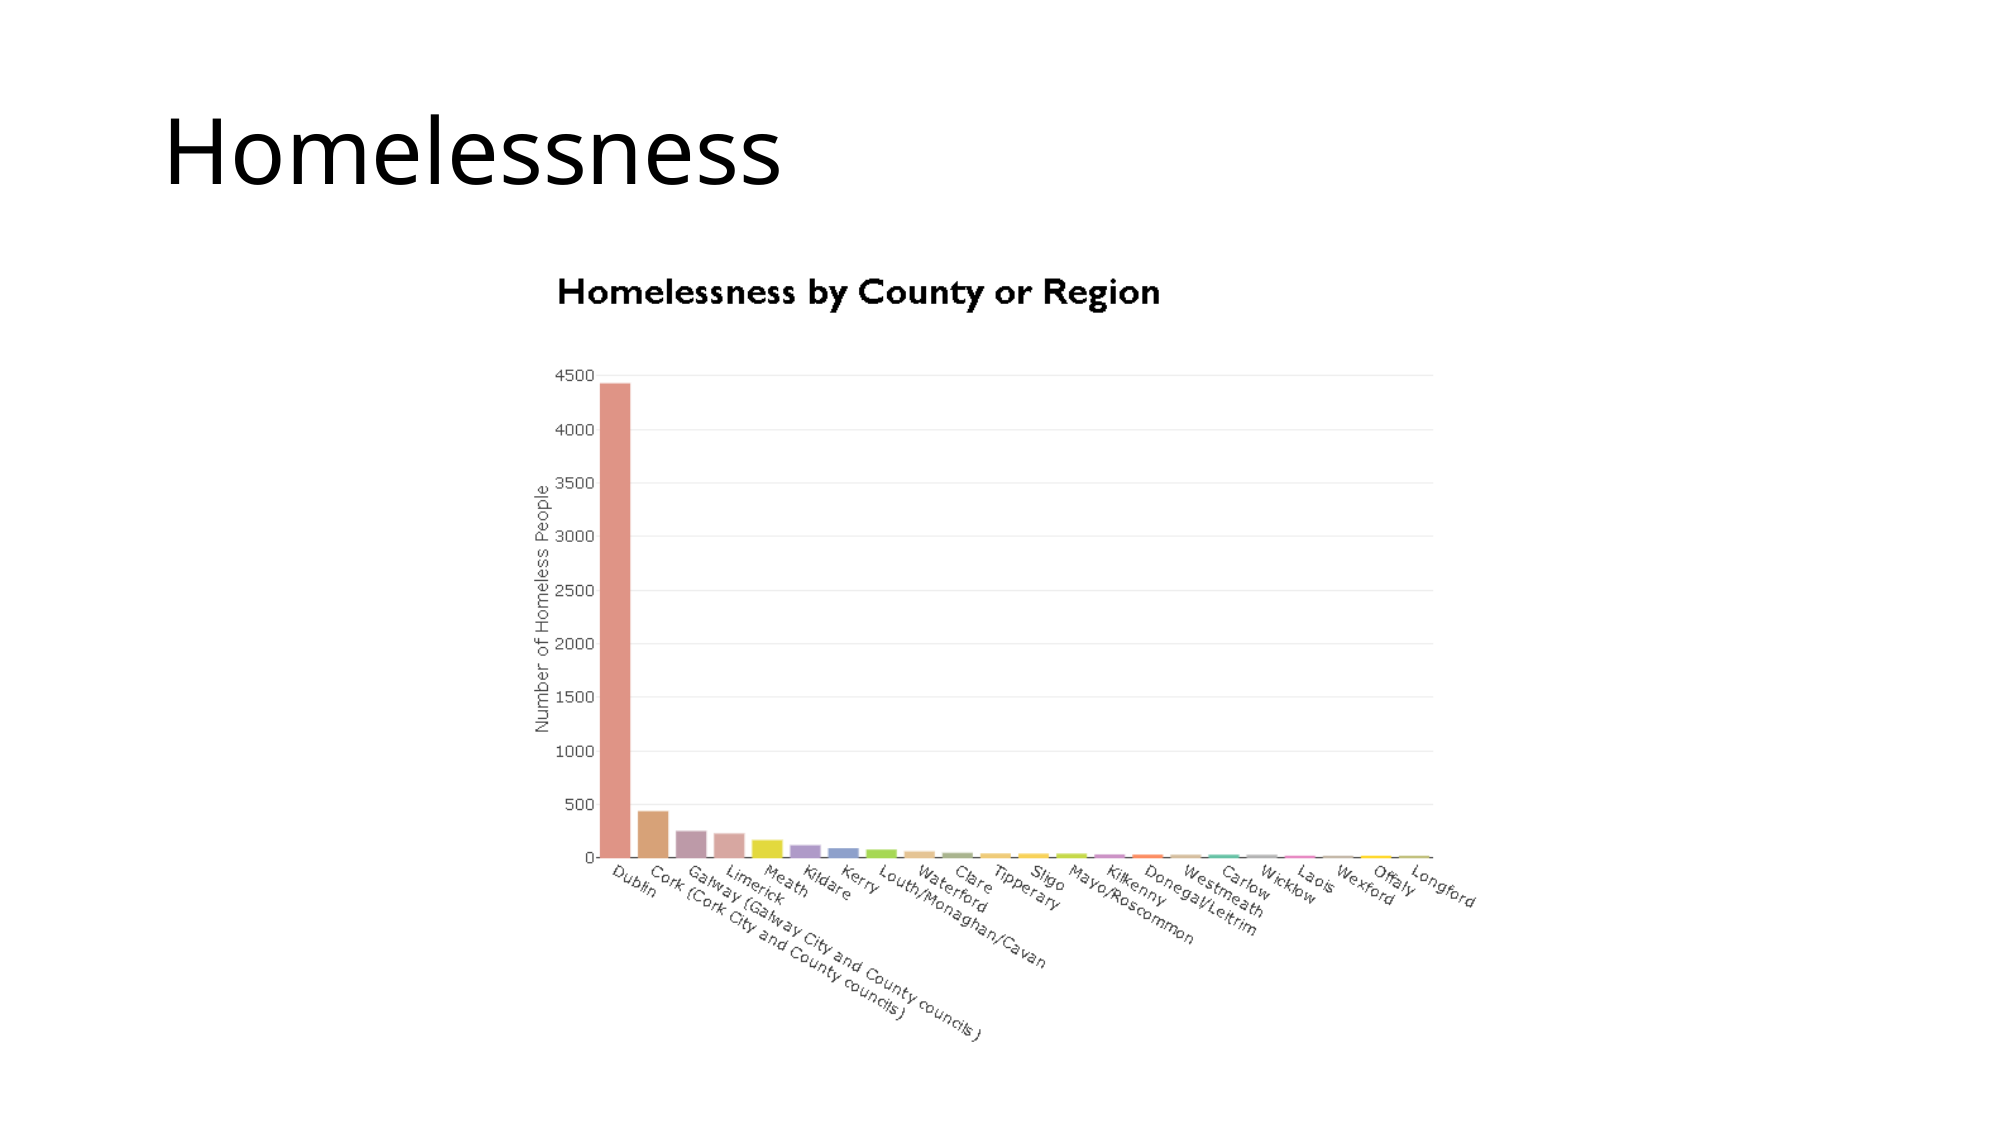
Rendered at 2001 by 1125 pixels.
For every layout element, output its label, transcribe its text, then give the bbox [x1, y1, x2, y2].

picture [509, 266, 1491, 1047]
title Homelessness [147, 47, 1723, 262]
